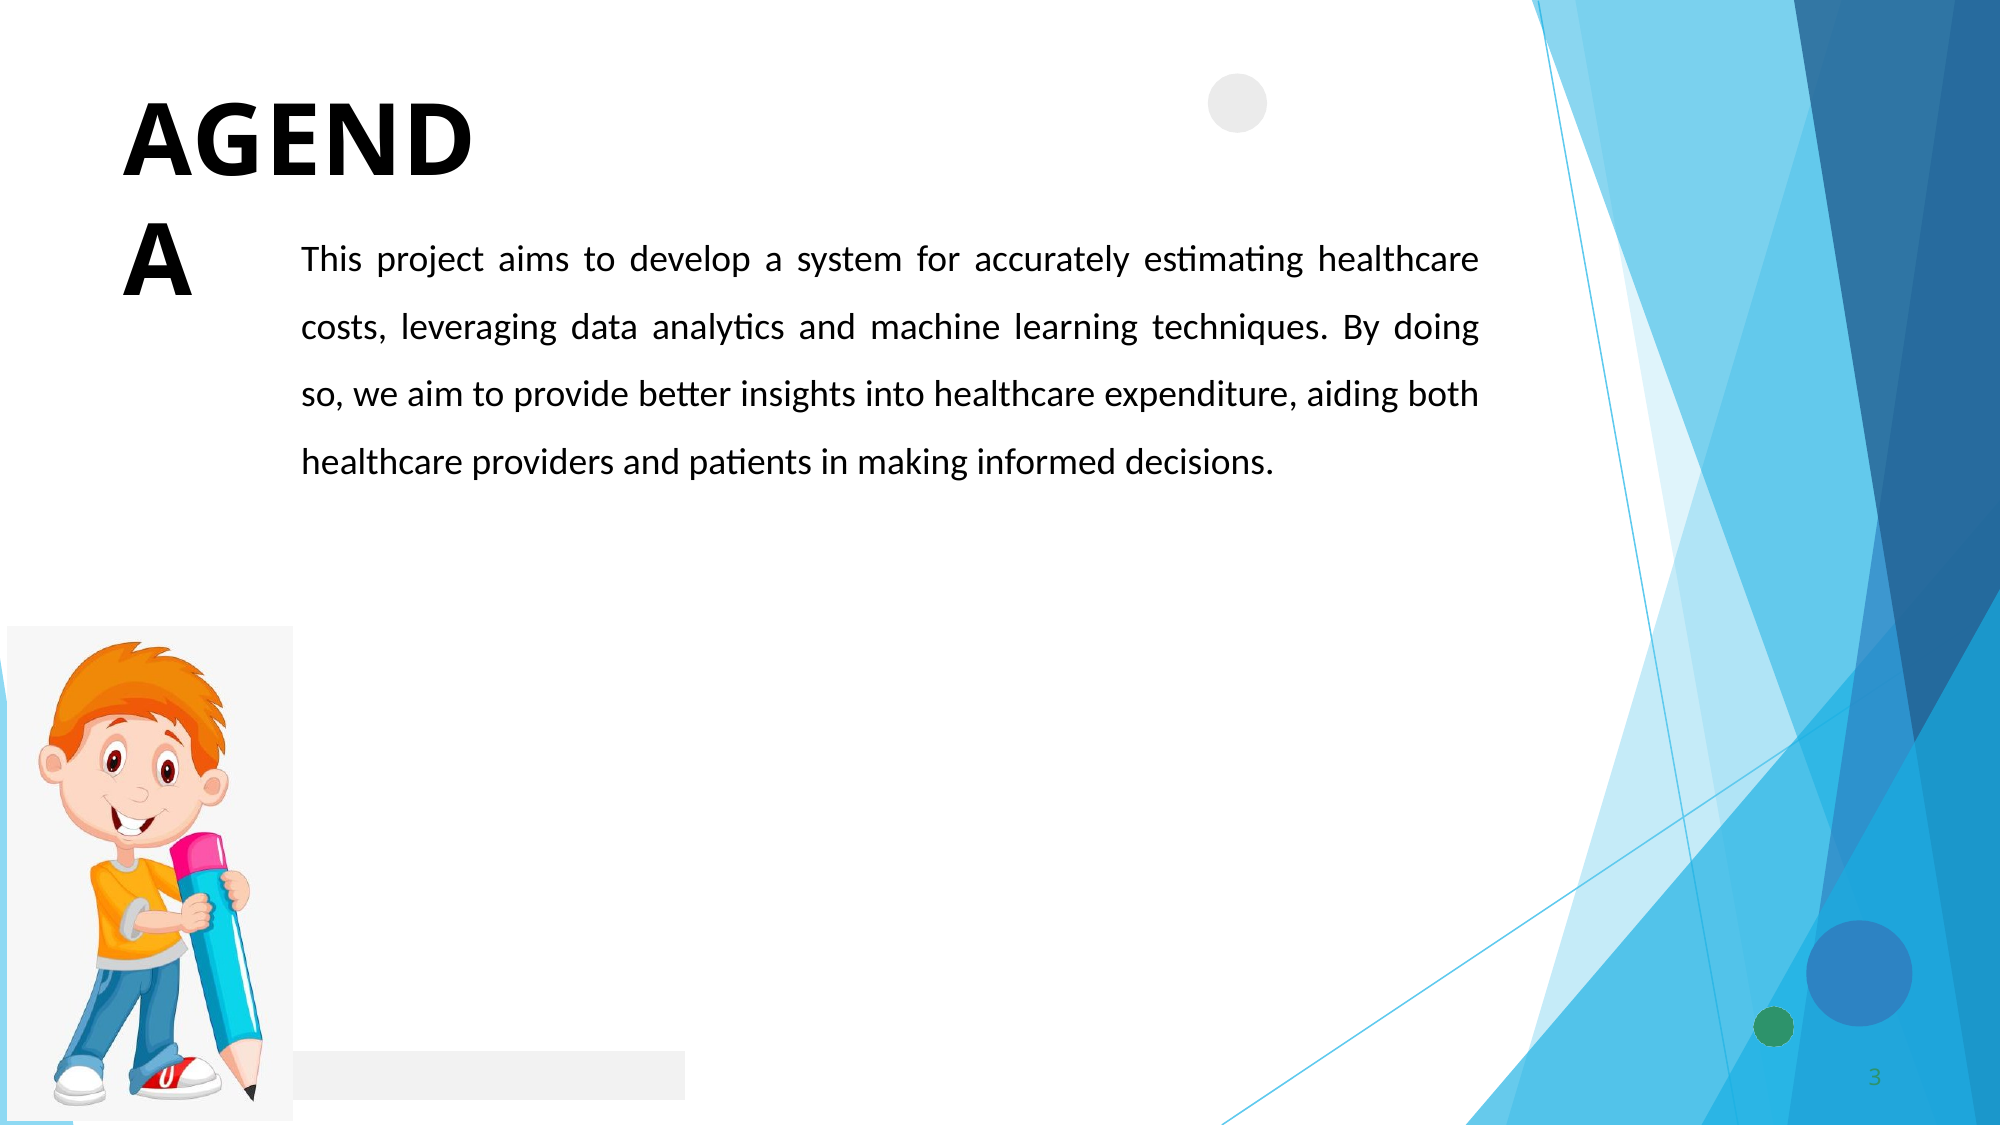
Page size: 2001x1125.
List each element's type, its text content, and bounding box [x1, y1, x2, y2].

picture [1752, 1005, 1794, 1048]
title AGENDA [121, 73, 508, 316]
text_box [7, 626, 685, 1121]
text_box This project aims to develop a system for accurately estimating healthcare costs, leveraging data analytics and machine learning techniques. By doing so, we aim to provide better insights into healthcare expenditure, aiding both healthcare providers and patients in making informed decisions. [286, 204, 1215, 490]
text_box [1207, 84, 1215, 123]
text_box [1220, 0, 2000, 1125]
